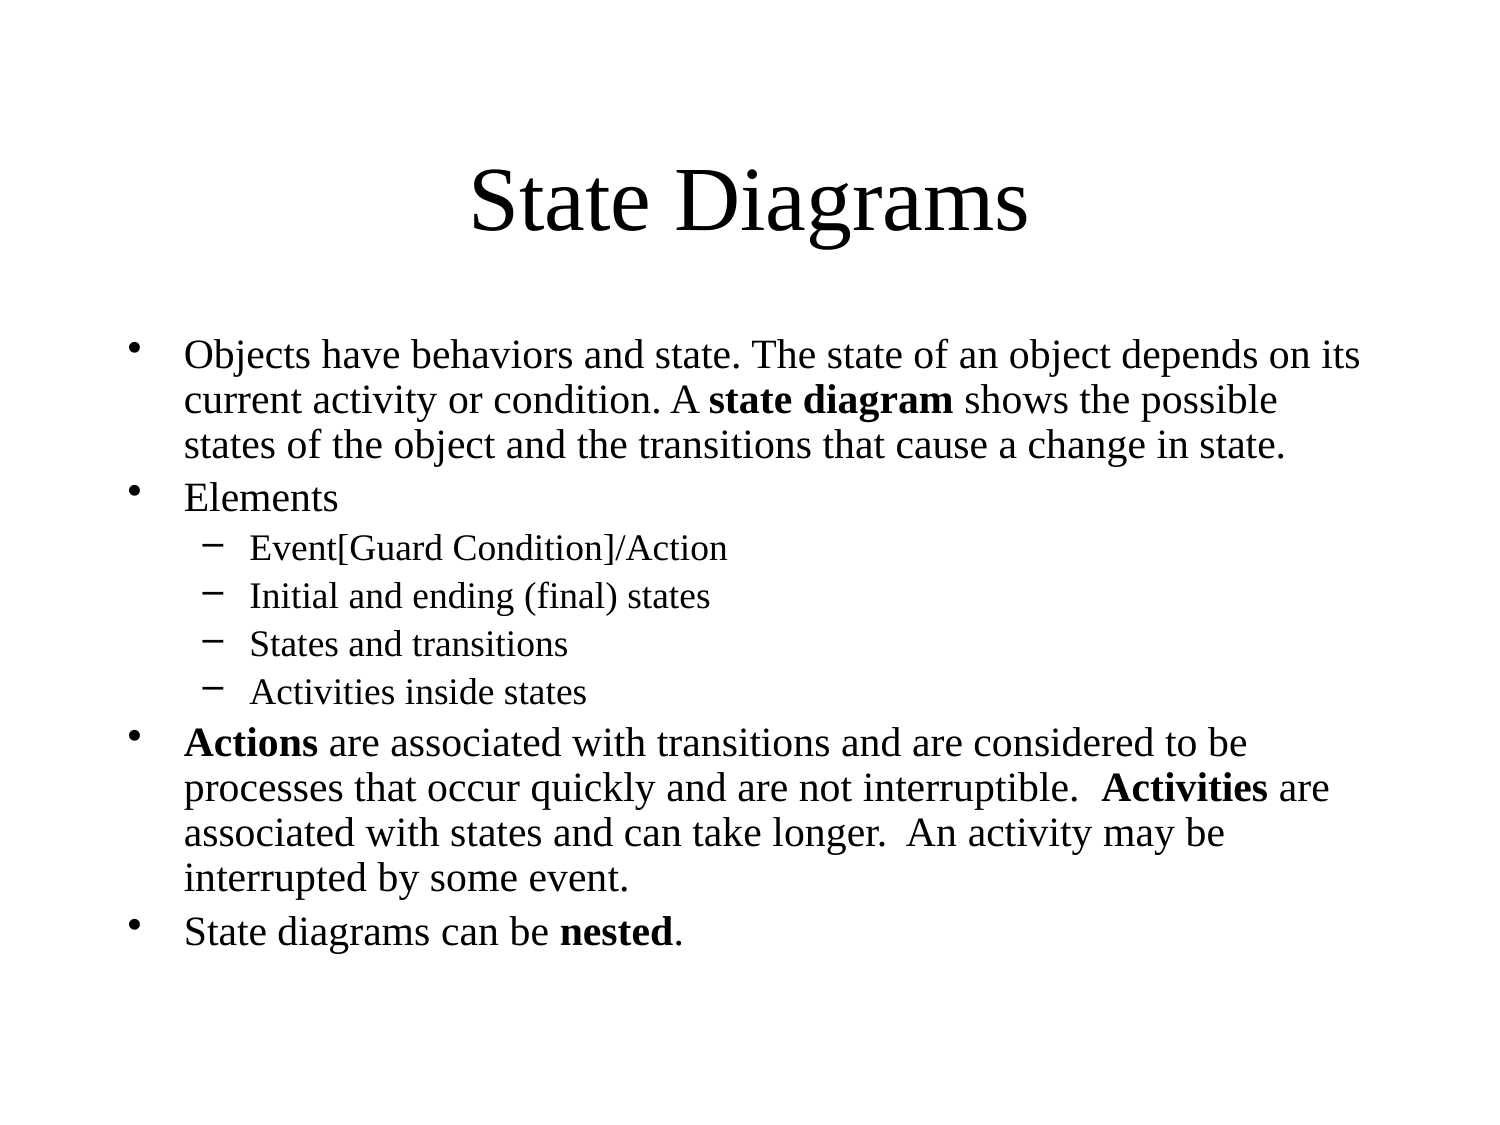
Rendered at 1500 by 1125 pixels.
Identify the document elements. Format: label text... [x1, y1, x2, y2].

title State Diagrams [112, 99, 1388, 288]
list Objects have behaviors and state. The state of an object depends on its current activity or condition. A state diagram shows the possible states of the object and the transitions that cause a change in state. Elements Event[Guard Condition]/Action Initial and ending (final) states States and transitions Activities inside states Actions are associated with transitions and are considered to be processes that occur quickly and are not interruptible. Activities are associated with states and can take longer. An activity may be interrupted by some event. State diagrams can be nested. [112, 324, 1388, 1000]
